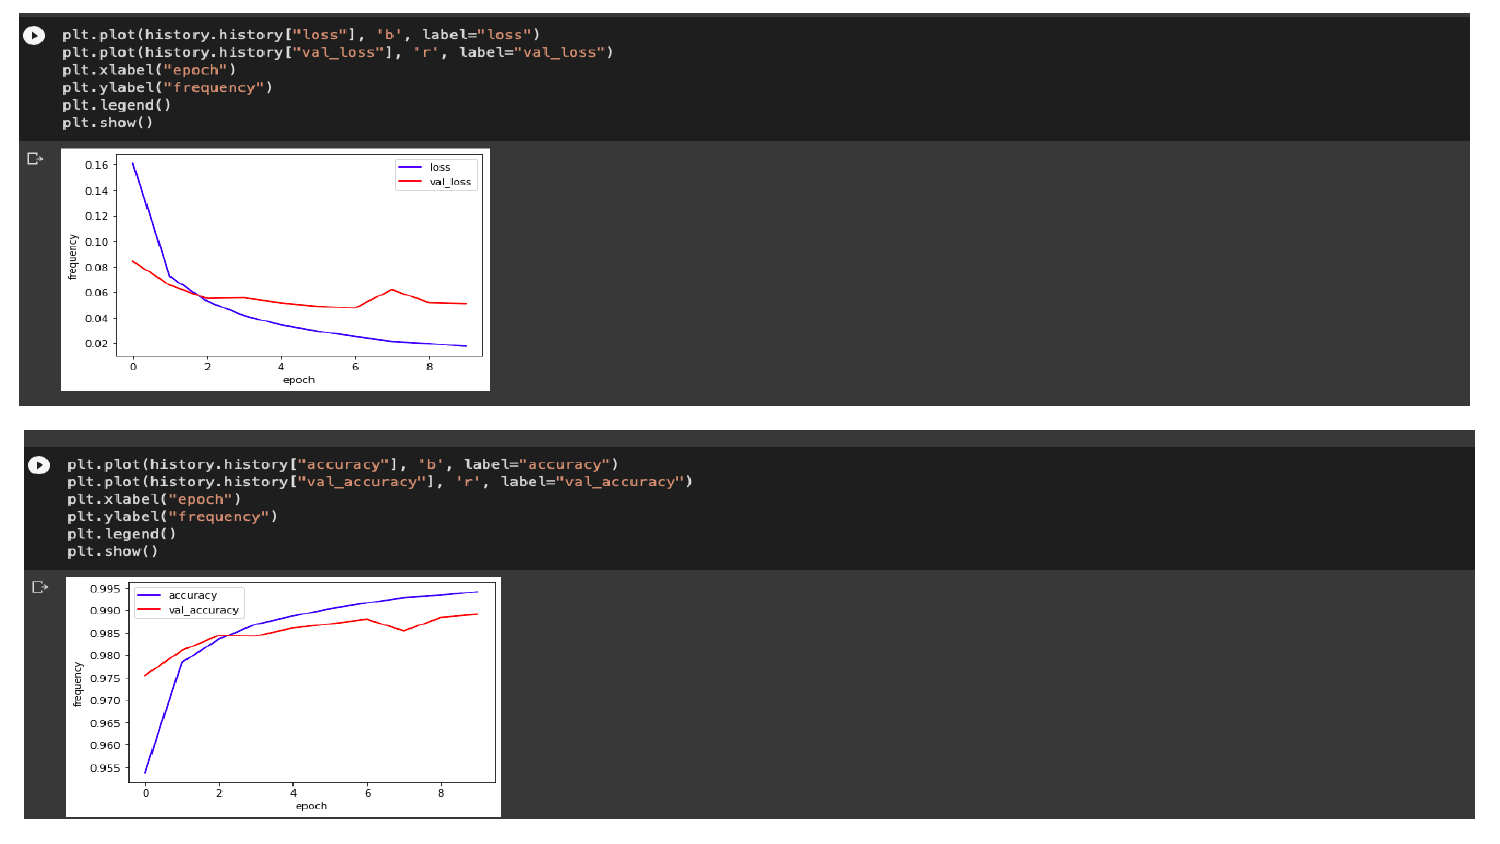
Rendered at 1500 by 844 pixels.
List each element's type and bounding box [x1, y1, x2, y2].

picture [24, 430, 1476, 819]
picture [18, 13, 1470, 406]
